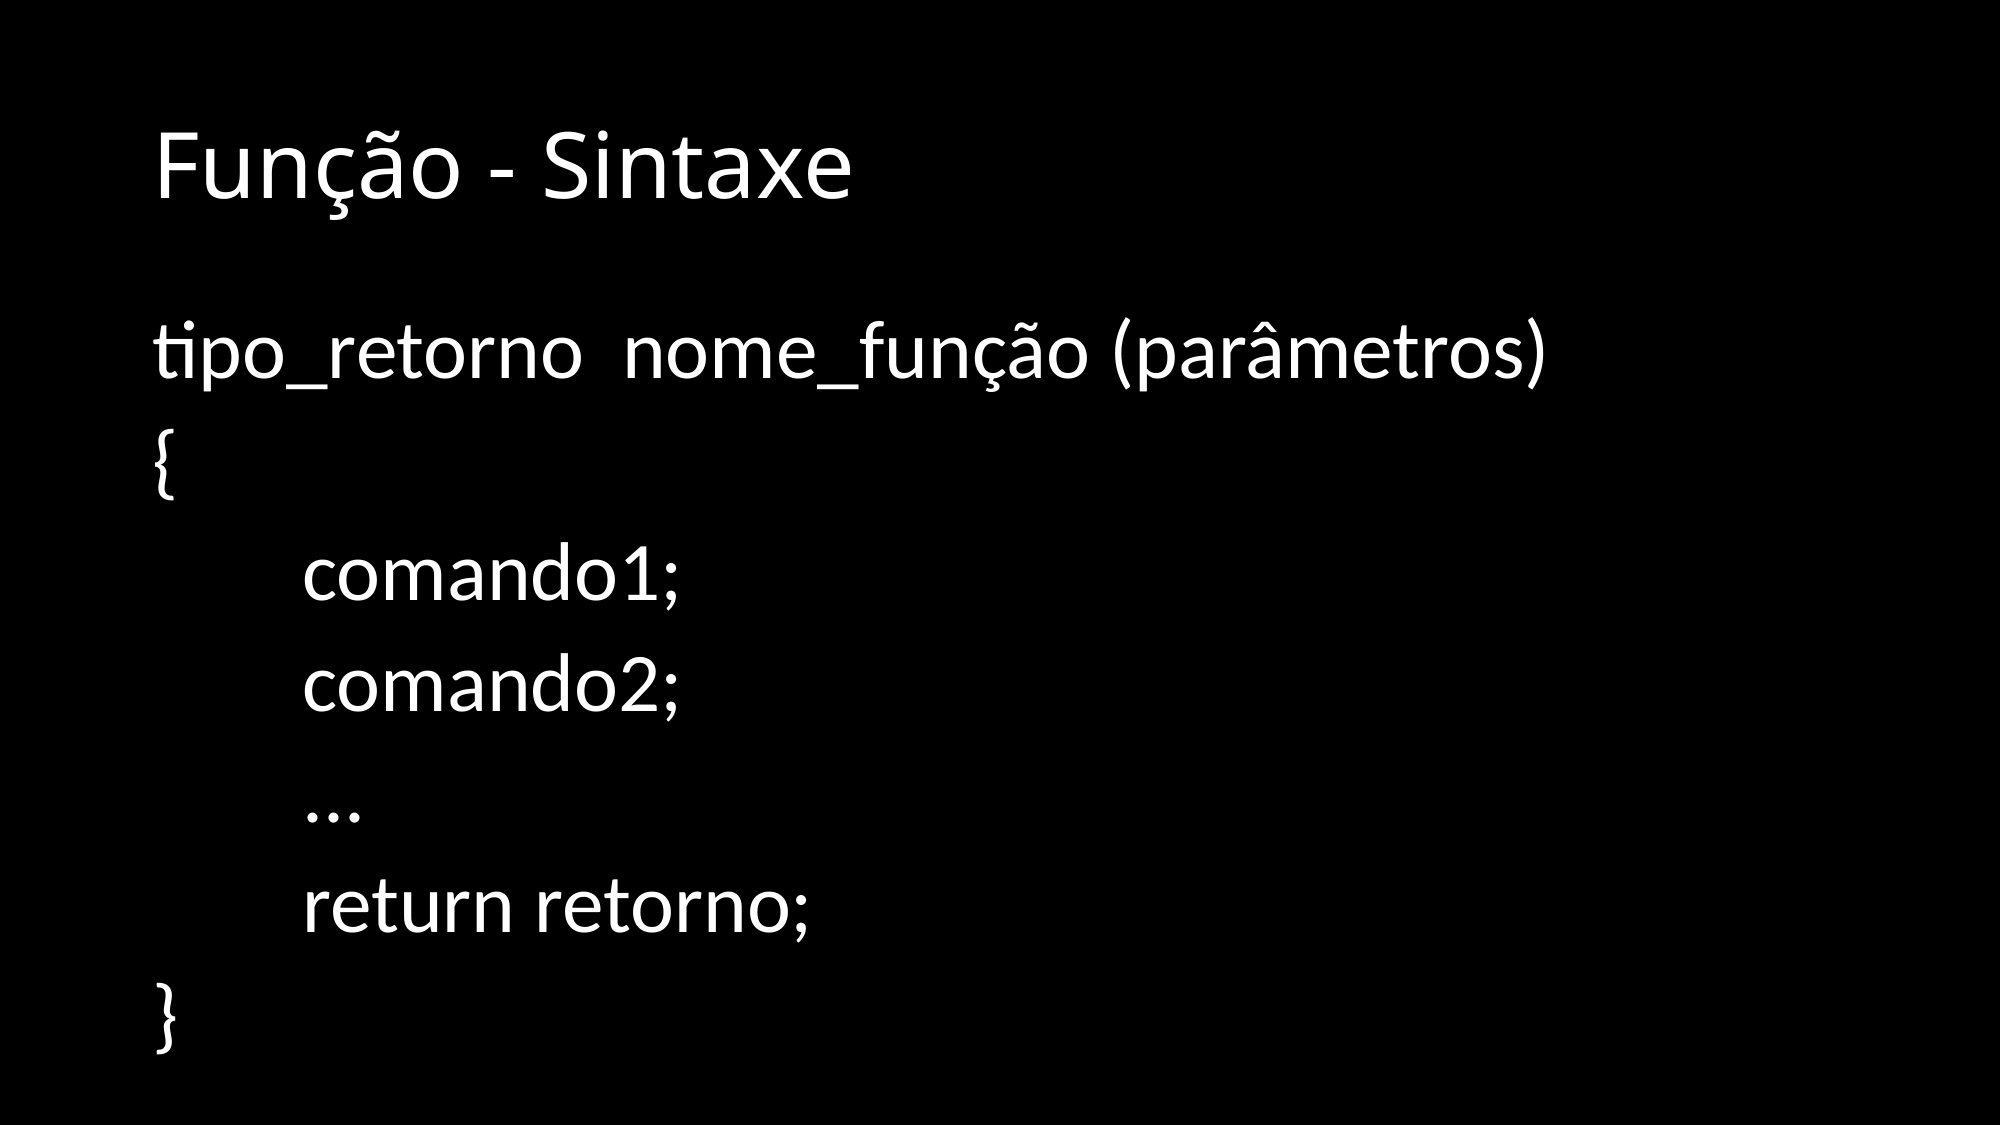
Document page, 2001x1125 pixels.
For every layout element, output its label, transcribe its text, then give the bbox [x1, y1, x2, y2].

list tipo_retorno nome_função (parâmetros) { comando1; comando2; ... return retorno; } [137, 299, 1863, 1073]
title Função - Sintaxe [137, 59, 1863, 278]
